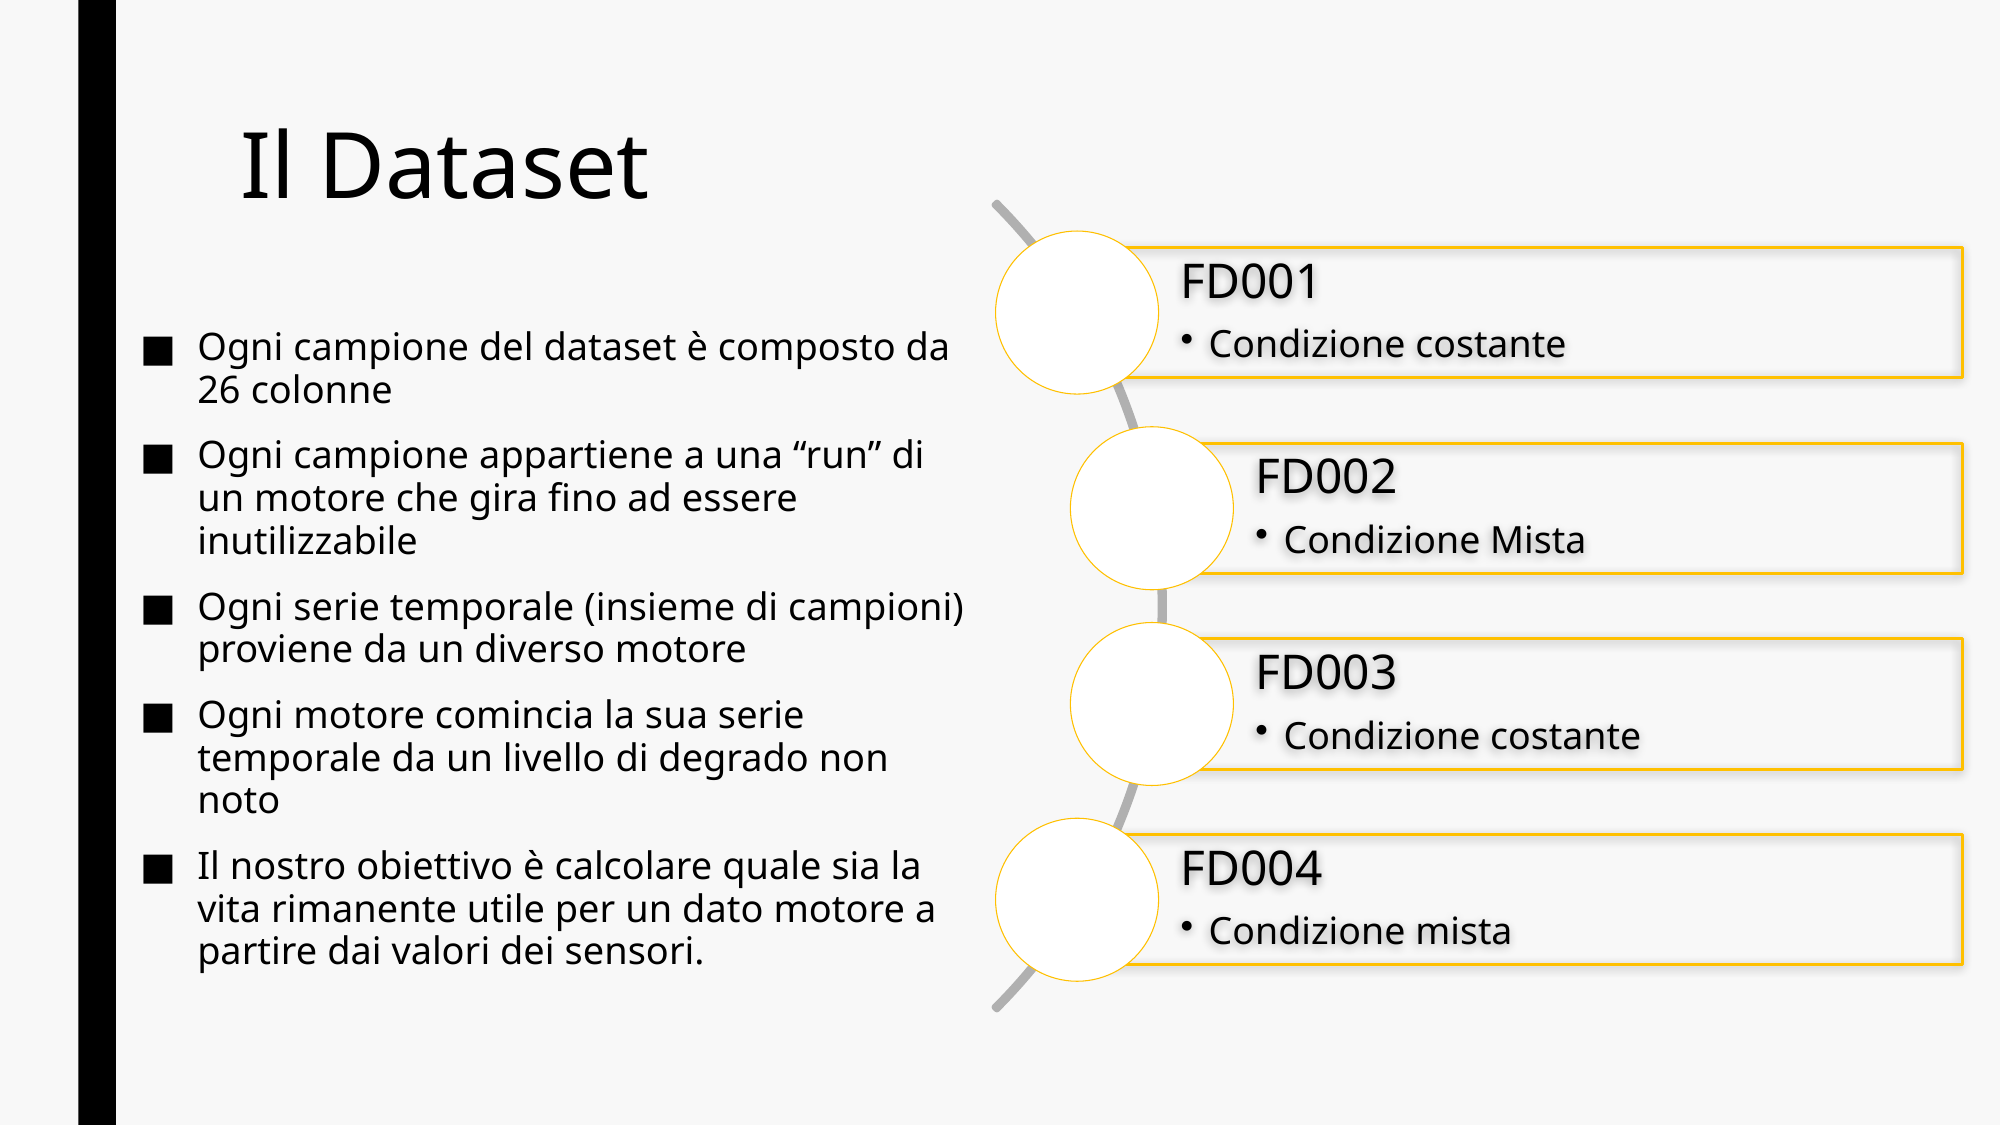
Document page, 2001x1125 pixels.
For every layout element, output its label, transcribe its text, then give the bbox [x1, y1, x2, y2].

title Il Dataset [225, 112, 1800, 319]
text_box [981, 182, 1975, 1031]
list Ogni campione del dataset è composto da 26 colonne Ogni campione appartiene a una “run” di un motore che gira fino ad essere inutilizzabile Ogni serie temporale (insieme di campioni) proviene da un diverso motore Ogni motore comincia la sua serie temporale da un livello di degrado non noto Il nostro obiettivo è calcolare quale sia la vita rimanente utile per un dato motore a partire dai valori dei sensori. [125, 319, 981, 988]
